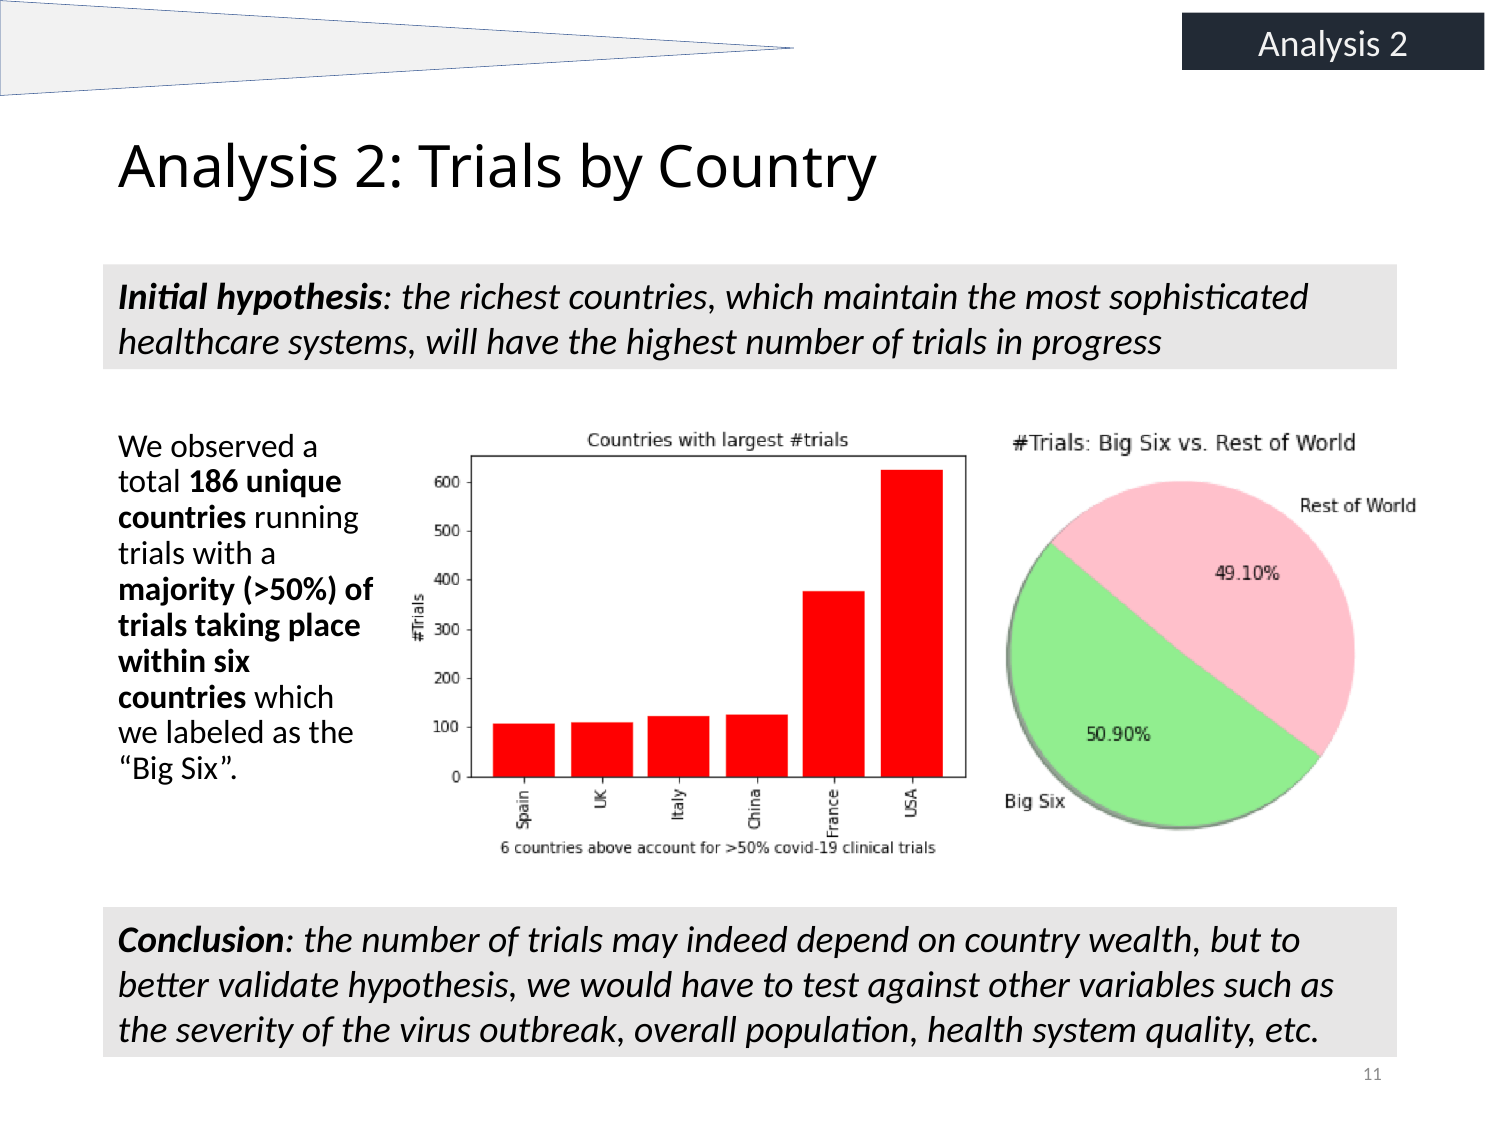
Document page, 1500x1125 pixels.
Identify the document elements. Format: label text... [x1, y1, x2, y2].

slide_number 11 [1059, 1042, 1397, 1103]
text_box Initial hypothesis: the richest countries, which maintain the most sophisticated healthcare systems, will have the highest number of trials in progress [103, 264, 1397, 370]
picture [401, 421, 975, 866]
picture [983, 420, 1434, 857]
title Analysis 2: Trials by Country [103, 59, 1397, 264]
list We observed a total 186 unique countries running trials with a majority (>50%) of trials taking place within six countries which we labeled as the “Big Six”. [103, 421, 393, 838]
text_box Analysis 2 [1181, 12, 1485, 71]
text_box Conclusion: the number of trials may indeed depend on country wealth, but to better validate hypothesis, we would have to test against other variables such as the severity of the virus outbreak, overall population, health system quality, etc. [103, 907, 1397, 1057]
